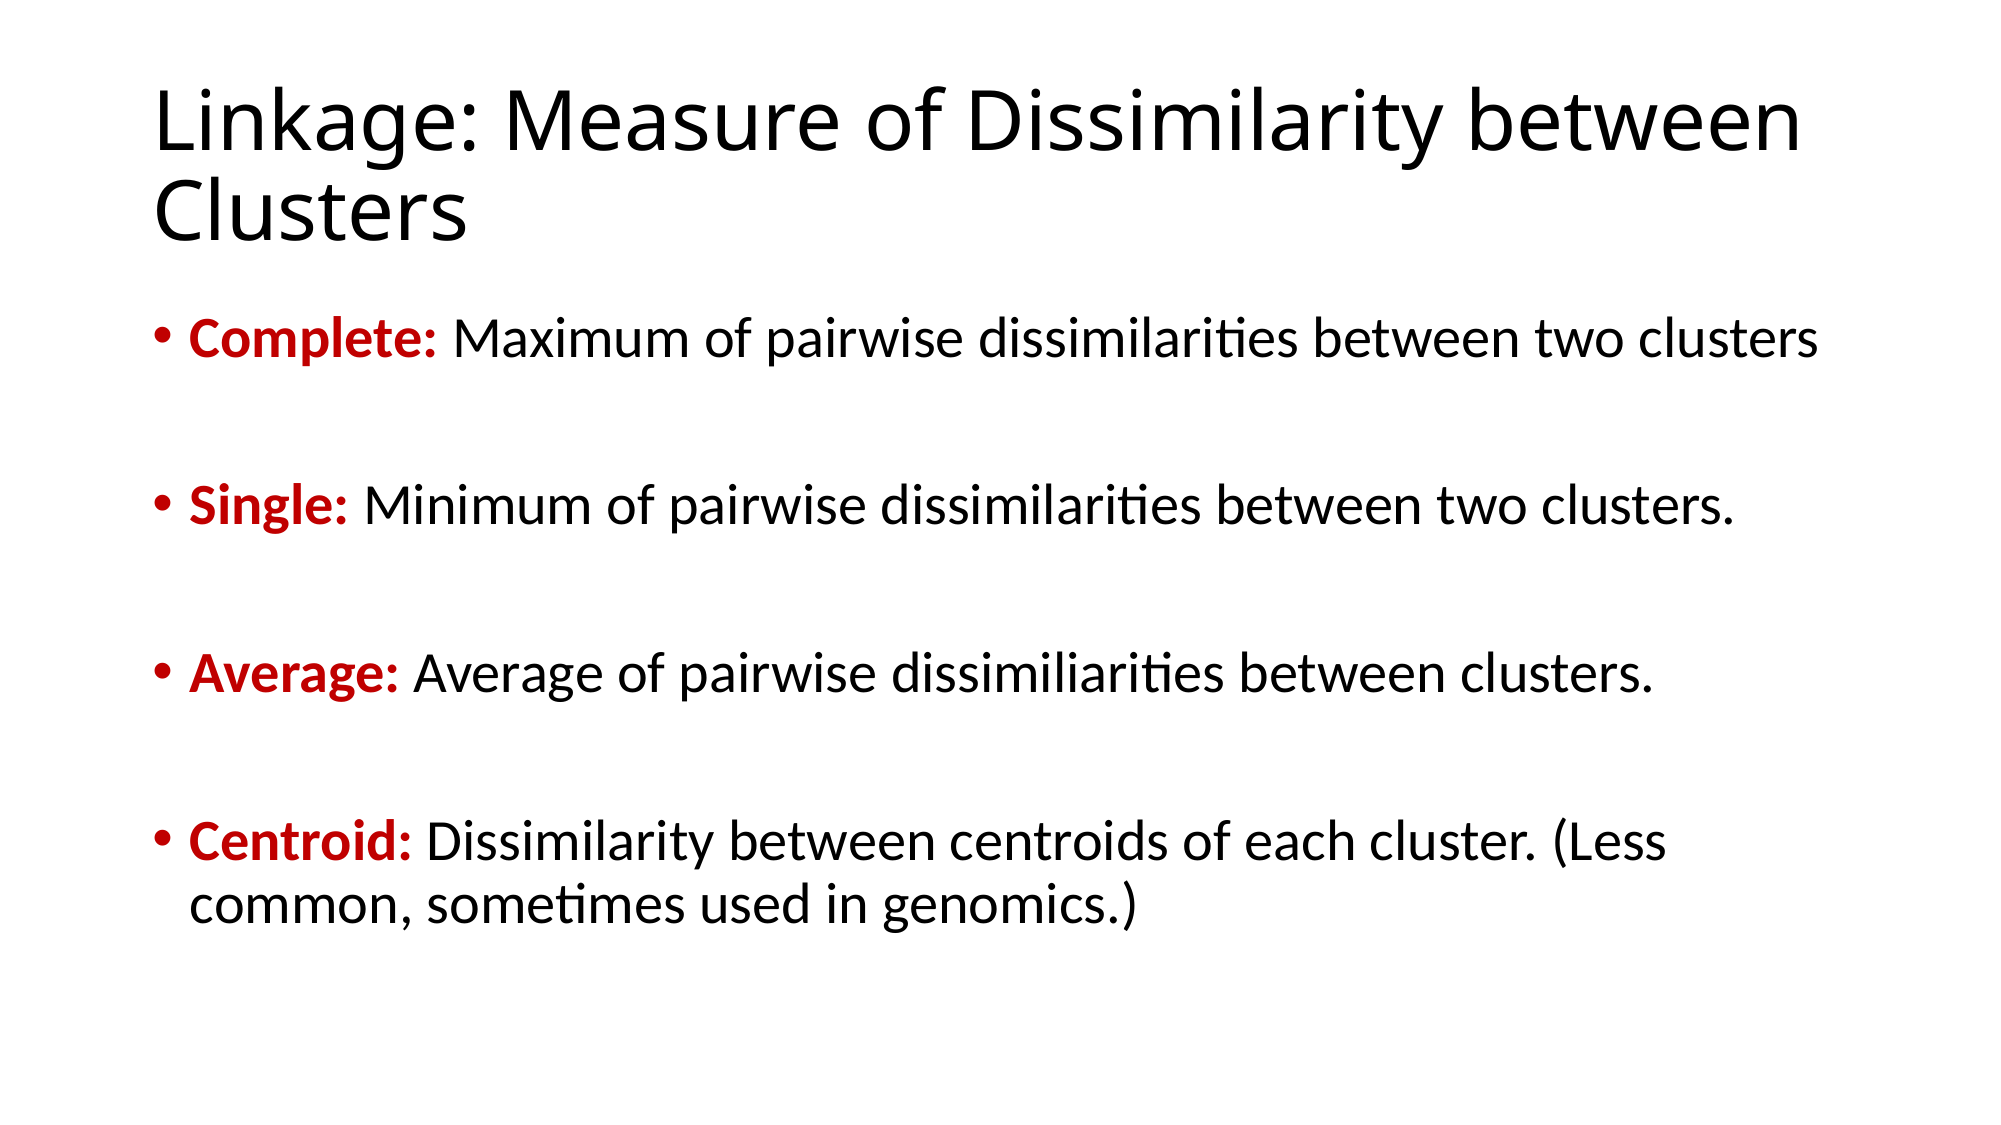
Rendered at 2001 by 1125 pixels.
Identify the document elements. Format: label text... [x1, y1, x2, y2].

list Complete: Maximum of pairwise dissimilarities between two clusters Single: Minimum of pairwise dissimilarities between two clusters. Average: Average of pairwise dissimiliarities between clusters. Centroid: Dissimilarity between centroids of each cluster. (Less common, sometimes used in genomics.) [137, 299, 1863, 1014]
title Linkage: Measure of Dissimilarity between Clusters [137, 59, 1863, 278]
